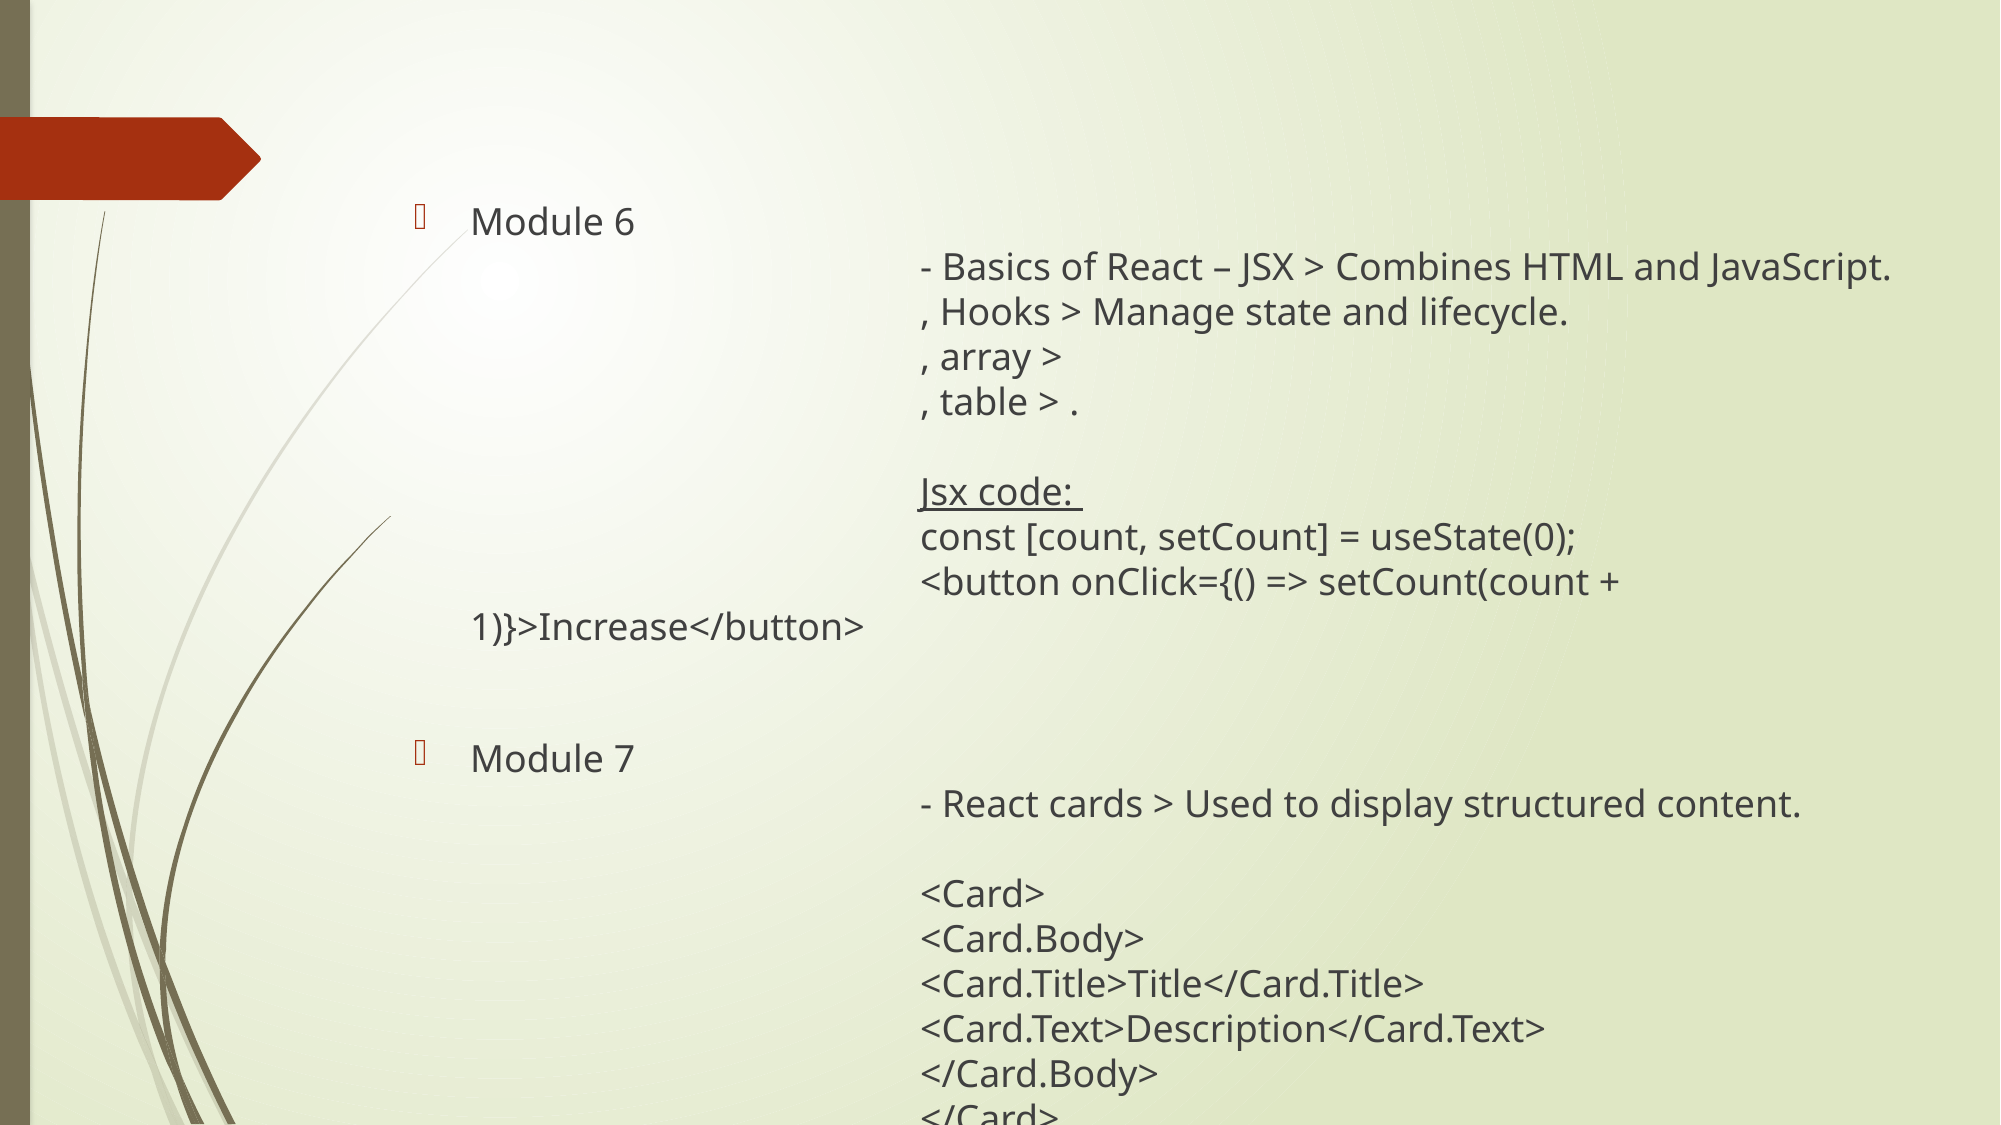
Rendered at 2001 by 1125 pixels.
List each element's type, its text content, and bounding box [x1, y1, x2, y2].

list Module 6 - Basics of React – JSX > Combines HTML and JavaScript. , Hooks > Manage state and lifecycle. , array > , table > . Jsx code: const [count, setCount] = useState(0); <button onClick={() => setCount(count + 1)}>Increase</button> Module 7 - React cards > Used to display structured content. <Card> <Card.Body> <Card.Title>Title</Card.Title> <Card.Text>Description</Card.Text> </Card.Body> </Card> [398, 190, 1971, 1112]
text_box [459, 38, 1922, 249]
